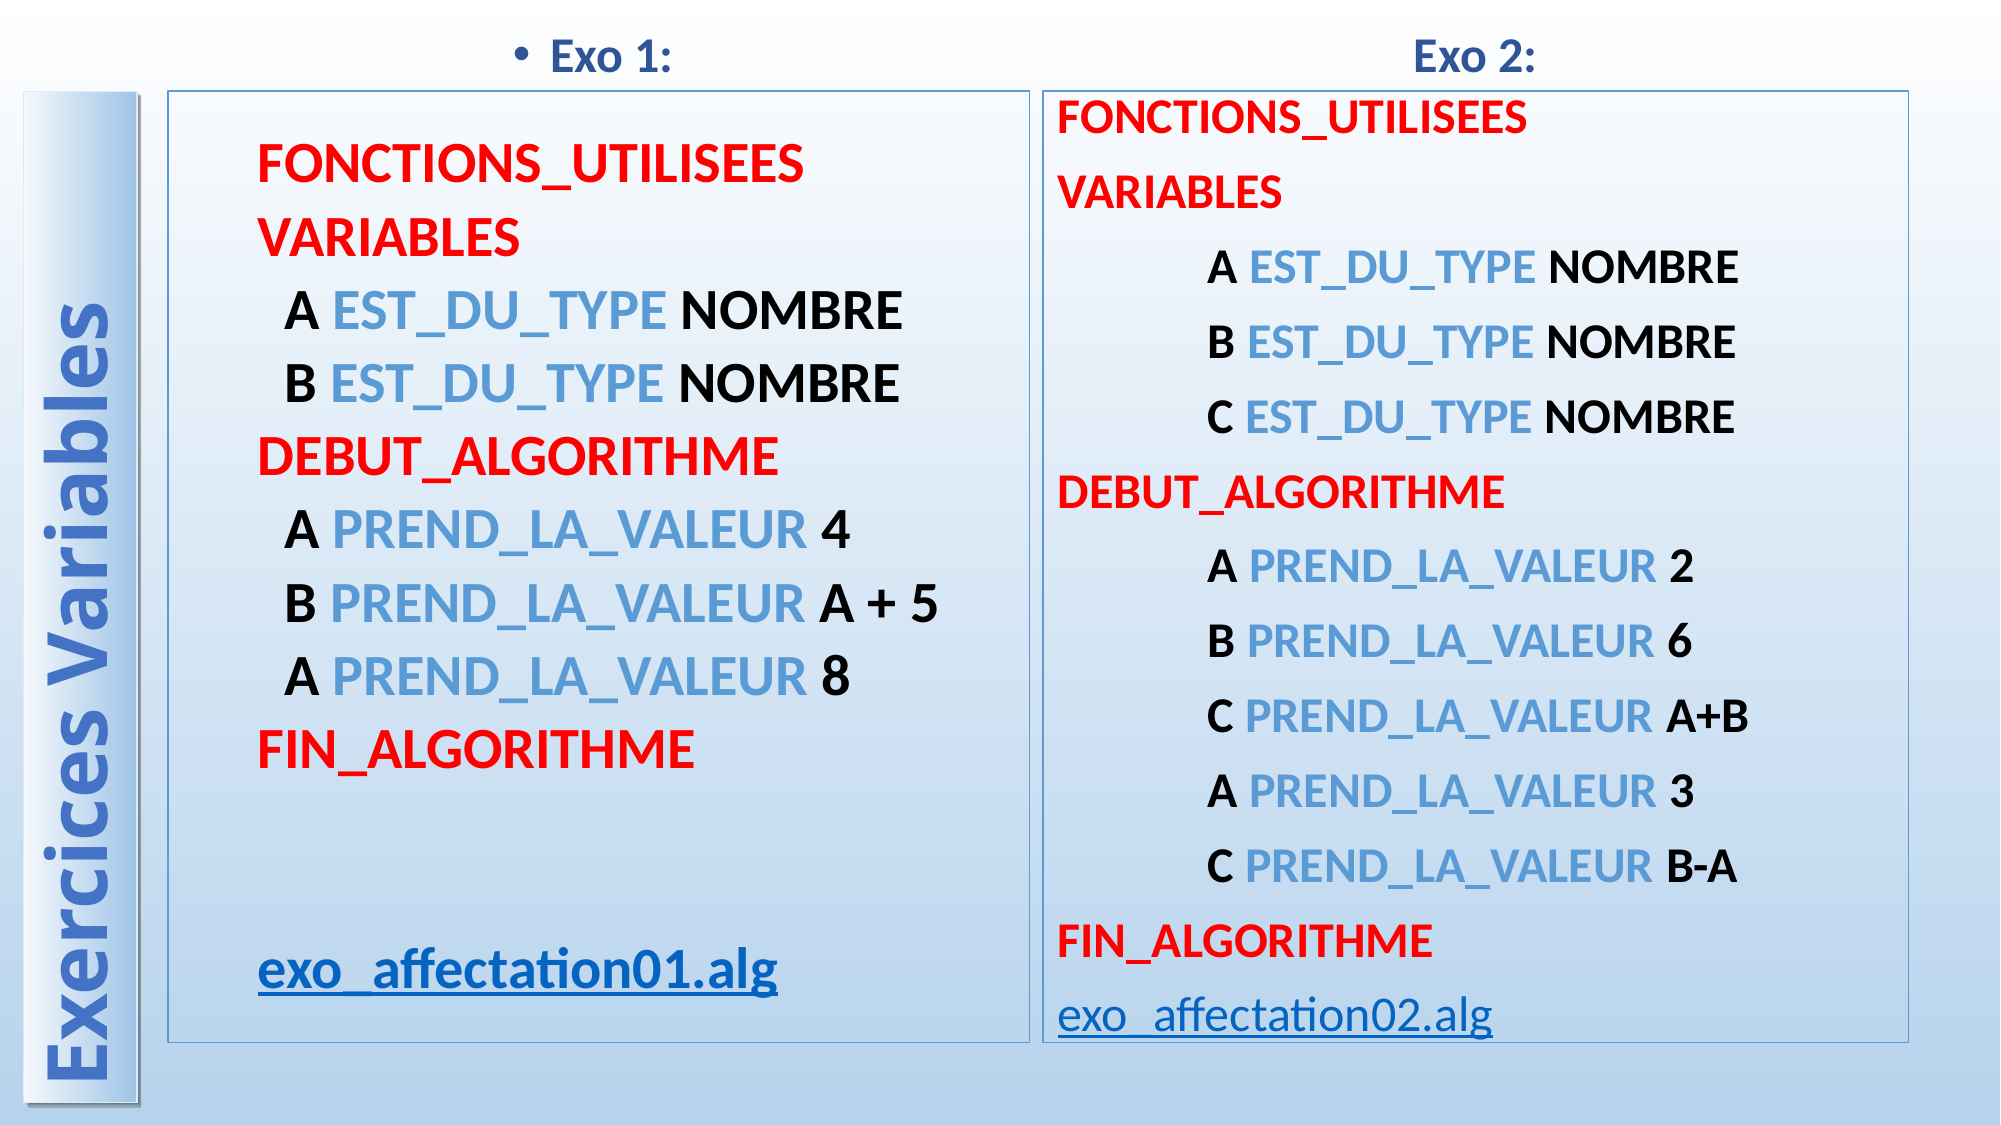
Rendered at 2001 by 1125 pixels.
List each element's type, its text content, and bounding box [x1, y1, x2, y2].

text_box FONCTIONS_UTILISEES VARIABLES A EST_DU_TYPE NOMBRE B EST_DU_TYPE NOMBRE C EST_DU_TYPE NOMBRE DEBUT_ALGORITHME A PREND_LA_VALEUR 2 B PREND_LA_VALEUR 6 C PREND_LA_VALEUR A+B A PREND_LA_VALEUR 3 C PREND_LA_VALEUR B-A FIN_ALGORITHME exo_affectation02.alg [1042, 91, 1909, 1043]
text_box Exo 1: [168, 15, 1030, 91]
text_box Exo 2: [1042, 15, 1909, 91]
text_box FONCTIONS_UTILISEES VARIABLES A EST_DU_TYPE NOMBRE B EST_DU_TYPE NOMBRE DEBUT_ALGORITHME A PREND_LA_VALEUR 4 B PREND_LA_VALEUR A + 5 A PREND_LA_VALEUR 8 FIN_ALGORITHME exo_affectation01.alg [168, 91, 1030, 1043]
text_box Exercices Variables [23, 91, 138, 1103]
